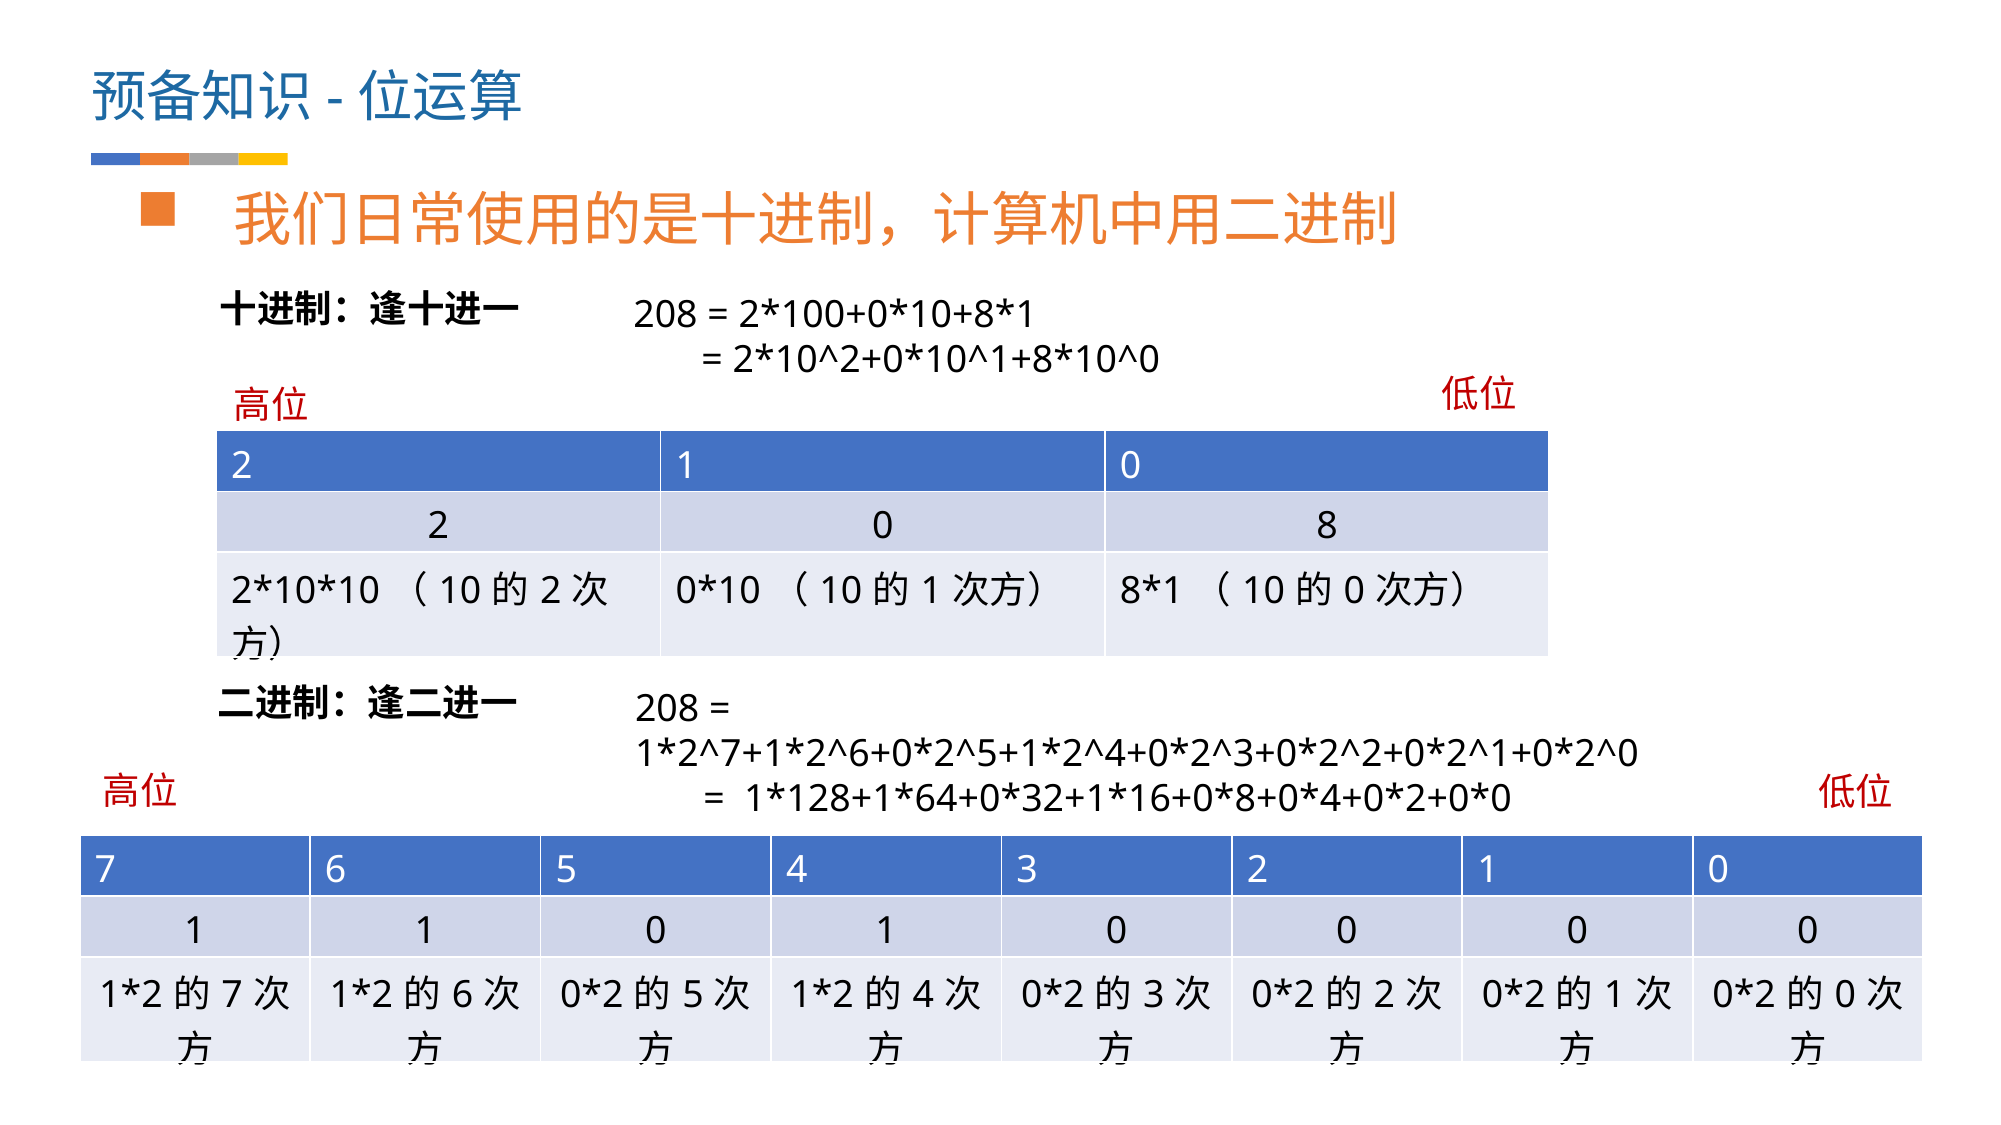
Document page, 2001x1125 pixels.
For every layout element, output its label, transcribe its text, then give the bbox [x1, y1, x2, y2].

table_cell 1 [772, 897, 1001, 956]
table_header 5 [541, 836, 770, 895]
text_box 低位 [1427, 362, 1532, 423]
table_header 2 [217, 431, 660, 491]
table_header 6 [311, 836, 540, 895]
table_cell 1*2的7次方 [81, 958, 309, 1061]
table_header 2 [1233, 836, 1461, 895]
text_box 我们日常使用的是十进制，计算机中用二进制 [121, 174, 1784, 260]
table_cell 0 [1002, 897, 1231, 956]
table_cell 8 [1106, 492, 1548, 551]
table_cell 0 [1694, 897, 1922, 956]
table_cell 0*2的0次方 [1694, 958, 1922, 1061]
text_box 208 = 2*100+0*10+8*1 = 2*10^2+0*10^1+8*10^0 [618, 282, 1176, 388]
text_box 二进制：逢二进一 [203, 671, 533, 732]
text_box 高位 [88, 759, 193, 820]
table_cell 0*10（10的1次方） [661, 553, 1104, 656]
text_box 低位 [1803, 760, 1909, 821]
table_header 1 [661, 431, 1104, 491]
table_cell 1*2的6次方 [311, 958, 540, 1061]
table_cell 0 [1233, 897, 1461, 956]
text_box 208 = 1*2^7+1*2^6+0*2^5+1*2^4+0*2^3+0*2^2+0*2^1+0*2^0 = 1*128+1*64+0*32+1*16+0*8+0*4+0*2+0*0 [620, 676, 1760, 827]
table_header 7 [81, 836, 309, 895]
table_cell 1*2的4次方 [772, 958, 1001, 1061]
table_header 3 [1002, 836, 1231, 895]
table_header 4 [772, 836, 1001, 895]
table_cell 0 [541, 897, 770, 956]
table_header 0 [1106, 431, 1548, 491]
text_box 预备知识-位运算 [91, 60, 699, 128]
table_cell 1 [81, 897, 309, 956]
table_cell 0*2的5次方 [541, 958, 770, 1061]
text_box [90, 152, 288, 166]
table_cell 0*2的3次方 [1002, 958, 1231, 1061]
table_cell 2*10*10（10的2次方） [217, 553, 660, 656]
table_cell 0 [661, 492, 1104, 551]
table_cell 0*2的2次方 [1233, 958, 1461, 1061]
table_cell 8*1（10的0次方） [1106, 553, 1548, 656]
table_cell 0*2的1次方 [1463, 958, 1692, 1061]
text_box 十进制：逢十进一 [204, 278, 535, 338]
table_cell 2 [217, 492, 660, 551]
table_cell 0 [1463, 897, 1692, 956]
table_header 0 [1694, 836, 1922, 895]
table_cell 1 [311, 897, 540, 956]
table_header 1 [1463, 836, 1692, 895]
text_box 高位 [219, 373, 324, 434]
